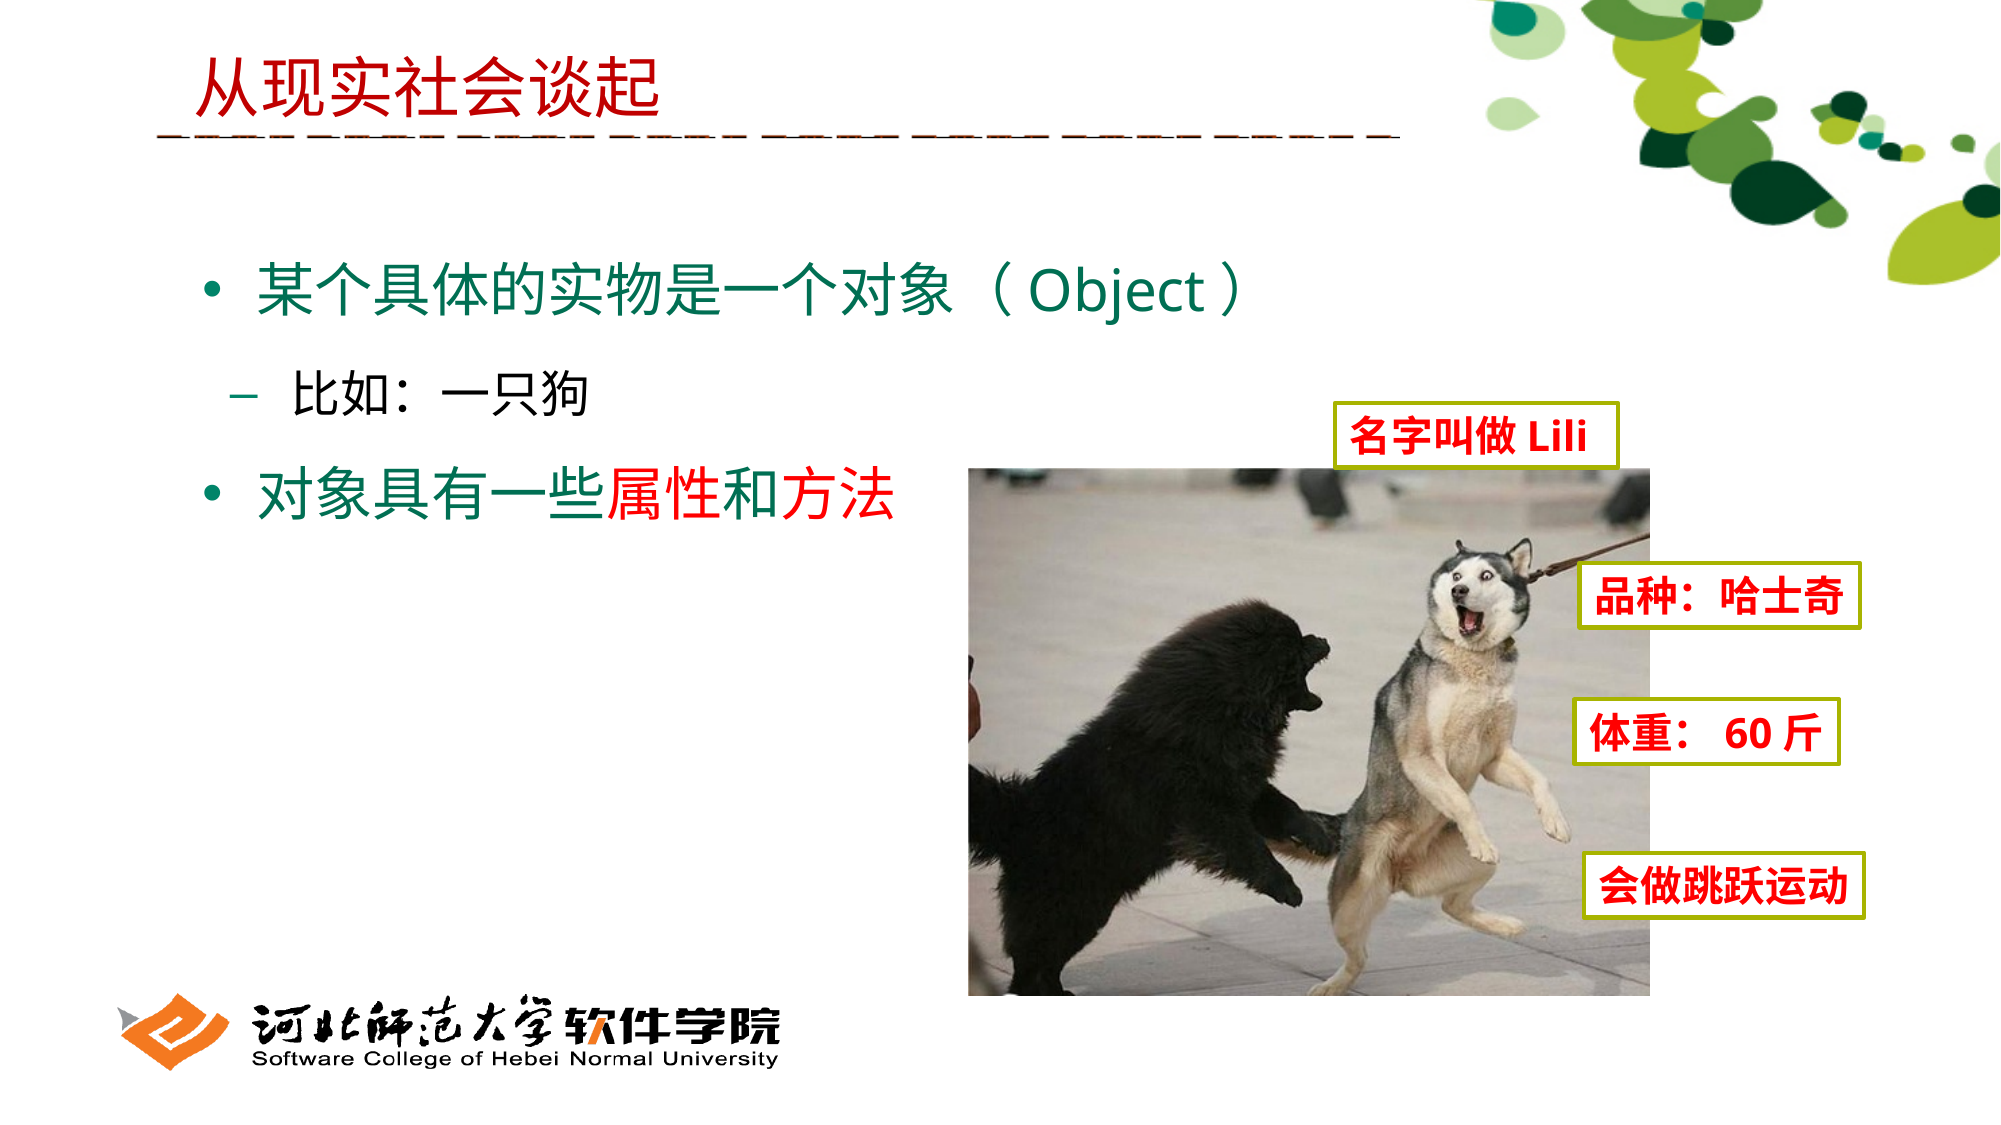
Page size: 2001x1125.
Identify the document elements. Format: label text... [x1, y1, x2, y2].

text_box 名字叫做Lili [1333, 401, 1620, 466]
picture [0, 0, 2001, 1125]
text_box 体重：60斤 [1654, 697, 1841, 766]
list 某个具体的实物是一个对象（Object） 比如：一只狗 对象具有一些属性和方法 [187, 210, 1782, 973]
text_box 品种：哈士奇 [1654, 561, 1862, 630]
list 从现实社会谈起 [178, 38, 1523, 120]
text_box 会做跳跃运动 [1654, 851, 1866, 920]
